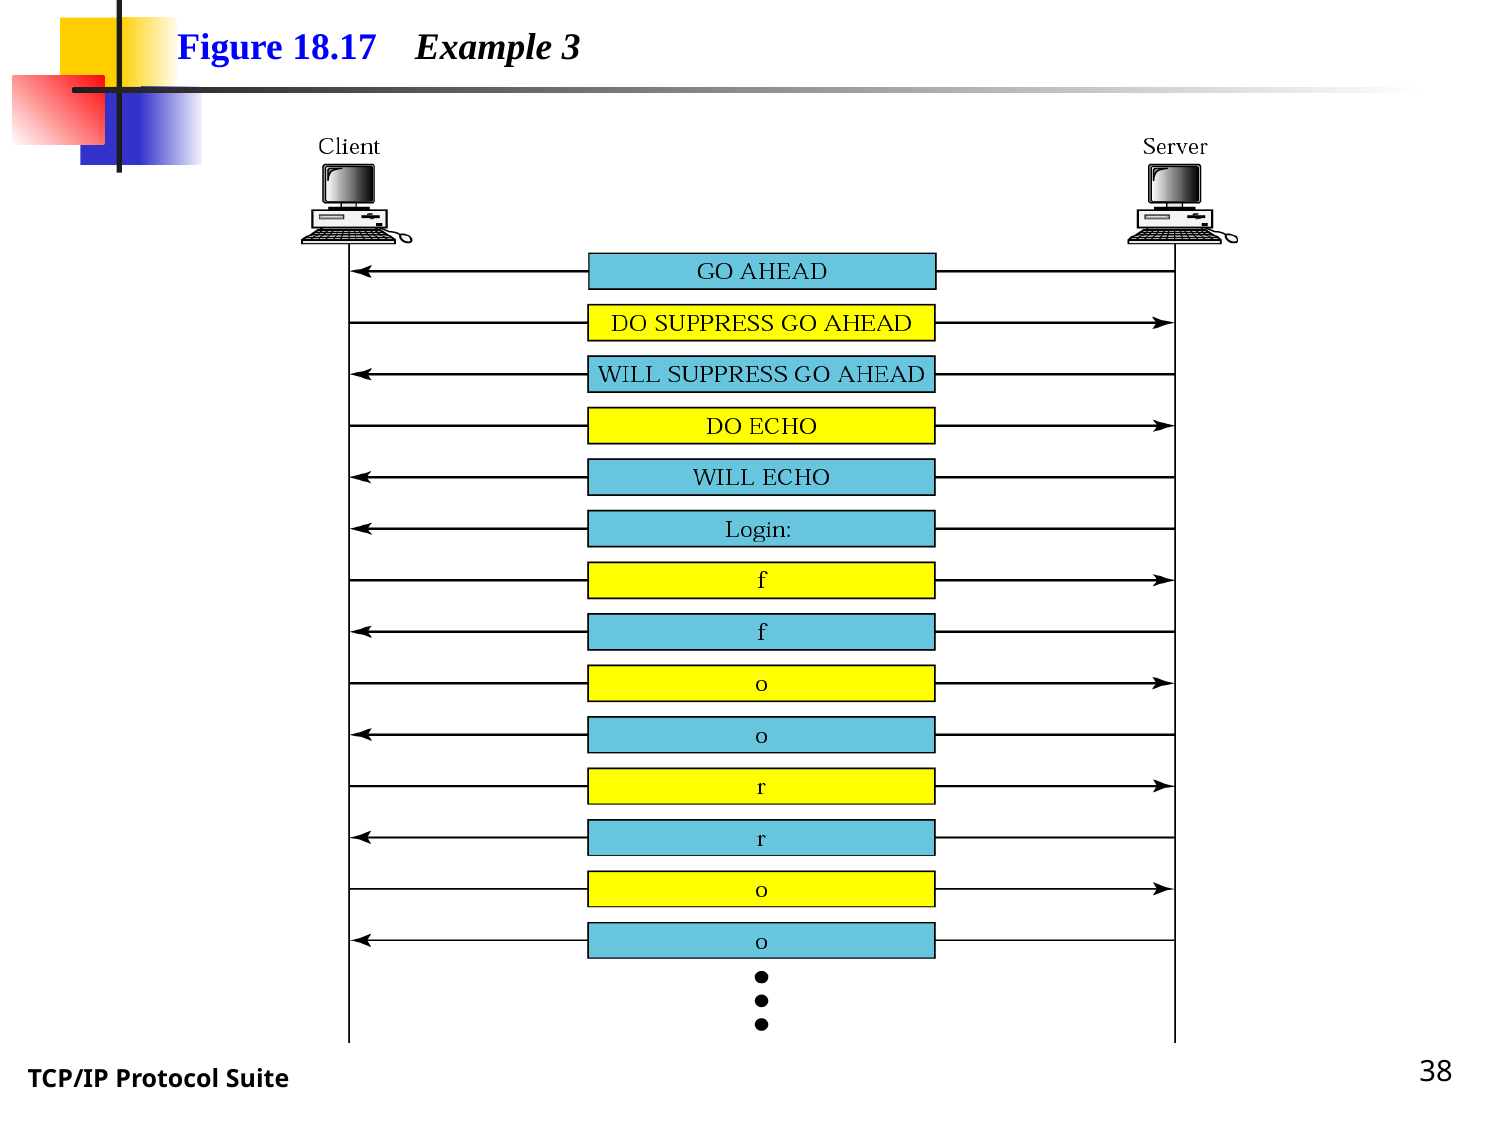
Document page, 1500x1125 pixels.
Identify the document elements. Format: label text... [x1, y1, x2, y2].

text_box [116, 93, 122, 173]
text_box [141, 93, 202, 165]
picture [301, 133, 1238, 1043]
text_box [80, 93, 116, 165]
text_box [122, 93, 141, 165]
text_box [116, 0, 122, 87]
text_box [60, 17, 116, 86]
text_box [12, 75, 105, 145]
footer TCP/IP Protocol Suite [12, 1024, 488, 1101]
text_box [122, 17, 177, 86]
text_box [72, 87, 1423, 93]
text_box Figure 18.17 Example 3 [162, 14, 1100, 75]
slide_number 38 [1154, 1023, 1468, 1100]
